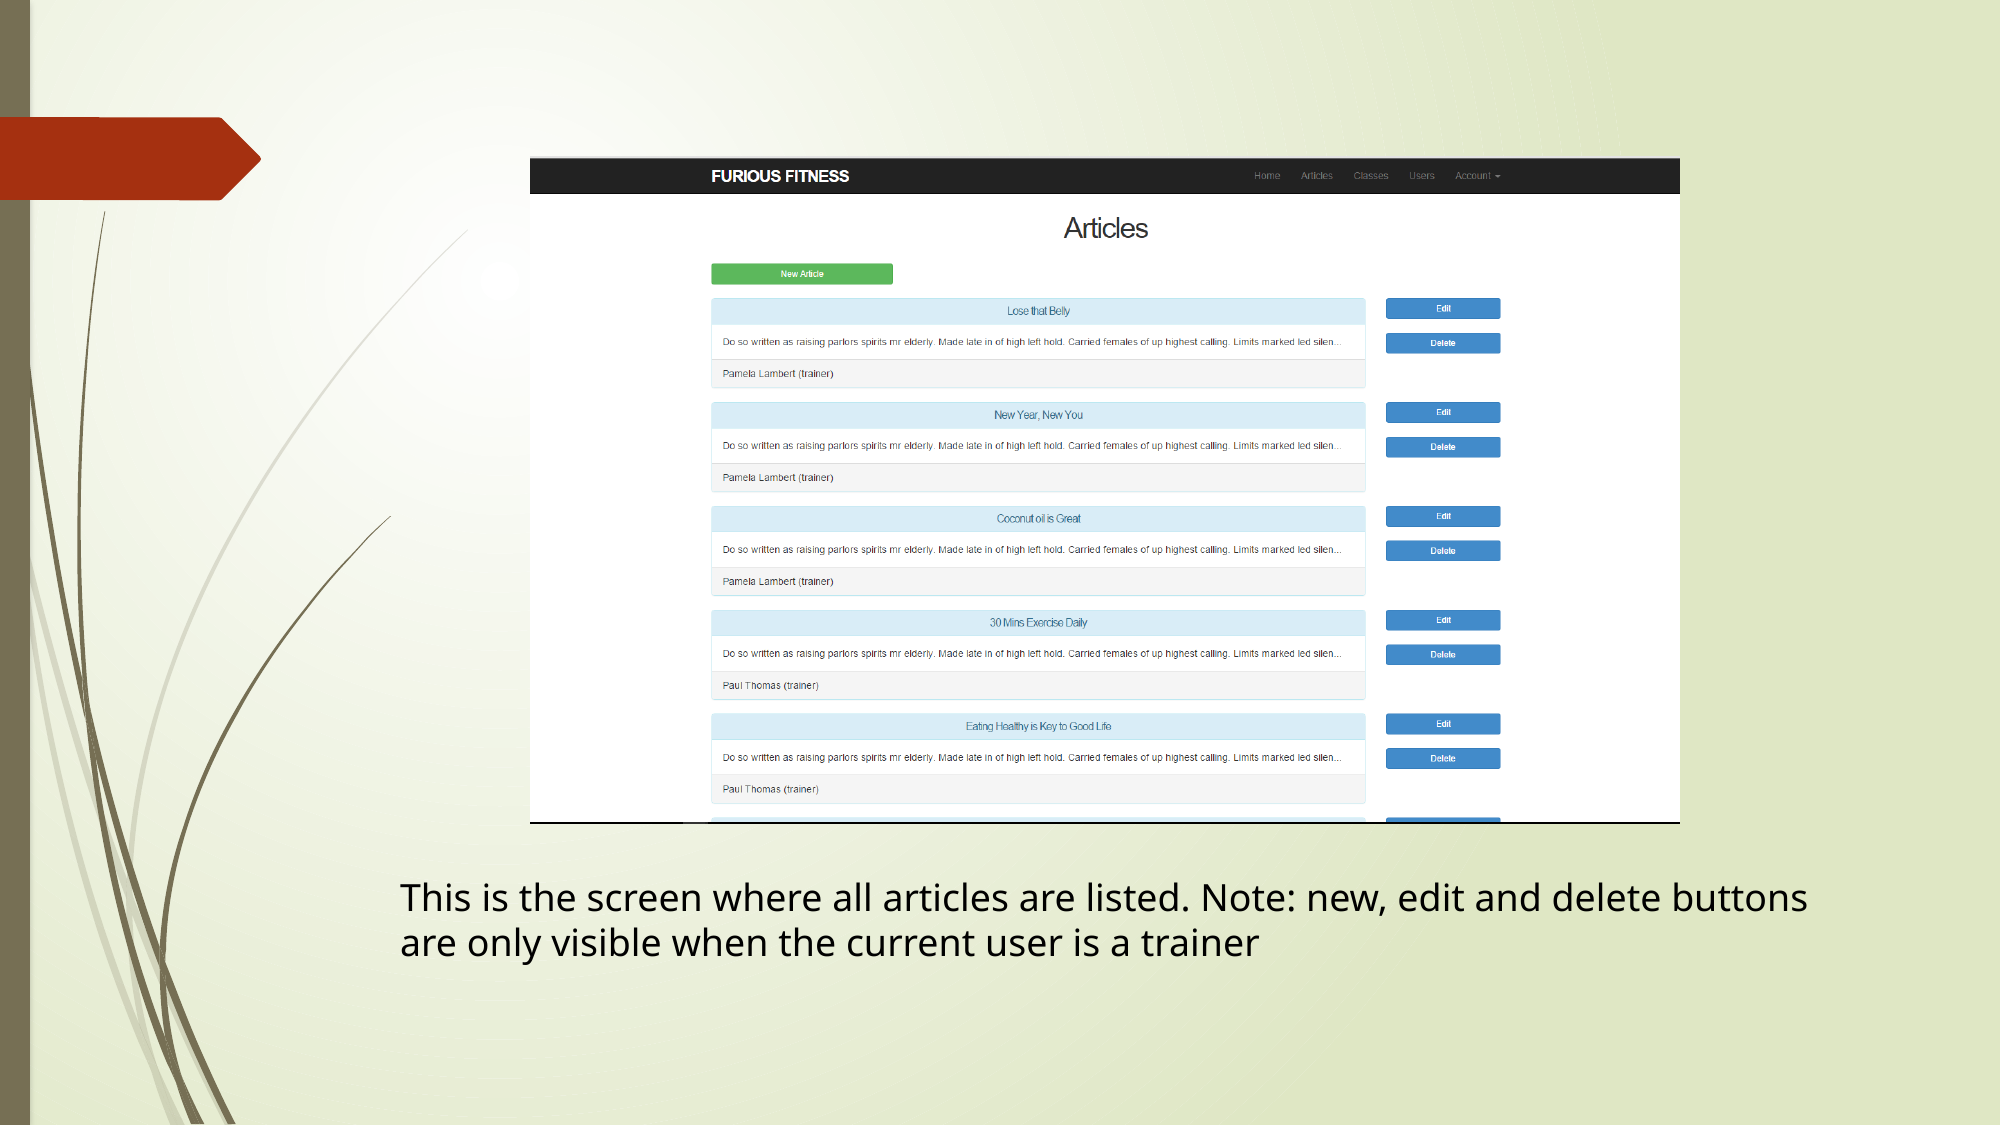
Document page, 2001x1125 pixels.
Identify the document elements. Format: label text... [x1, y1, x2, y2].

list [530, 155, 1680, 824]
text_box This is the screen where all articles are listed. Note: new, edit and delete buttons are only visible when the current user is a trainer [385, 866, 1836, 972]
